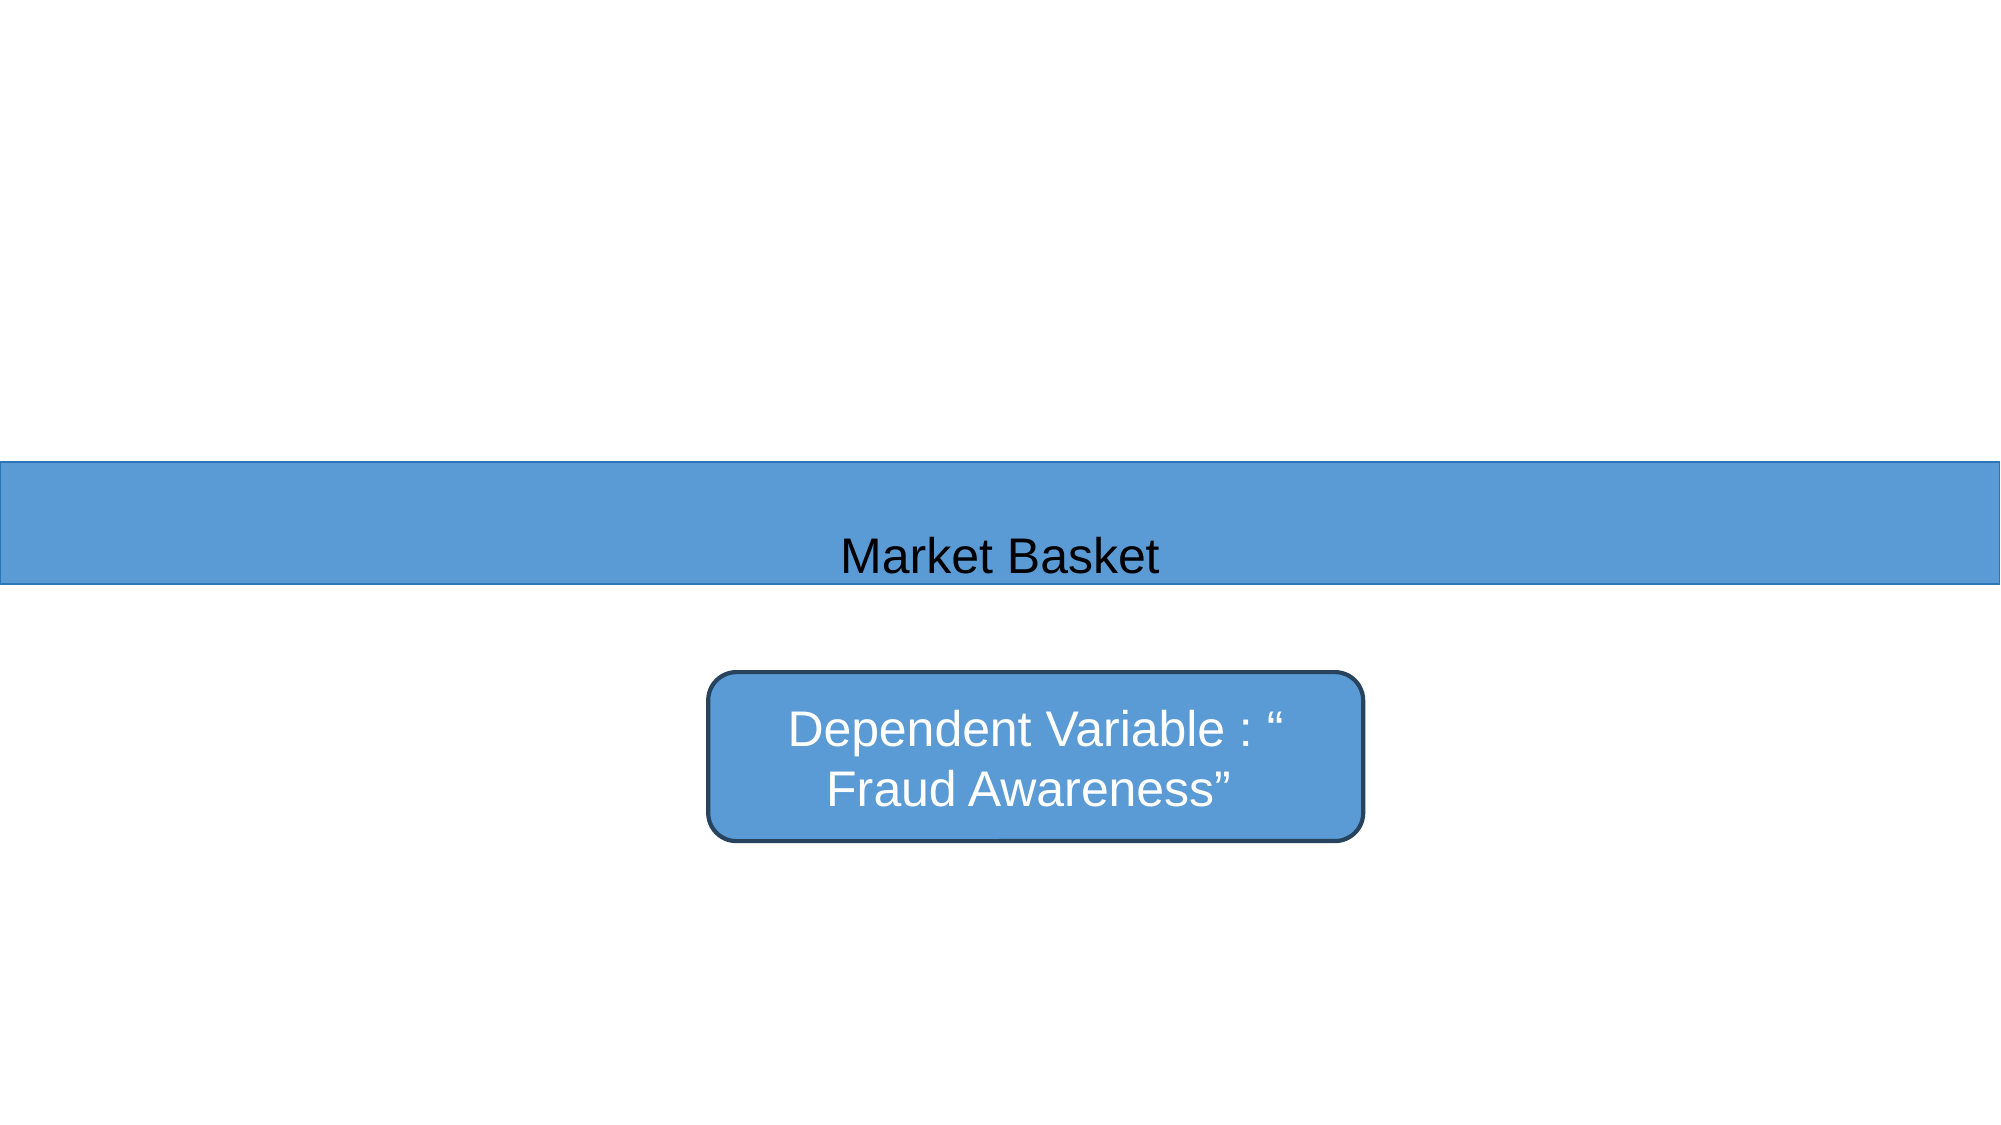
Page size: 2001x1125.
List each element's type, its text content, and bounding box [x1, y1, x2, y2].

text_box Dependent Variable : “ Fraud Awareness” [706, 670, 1366, 844]
text_box Market Basket [0, 462, 2000, 584]
